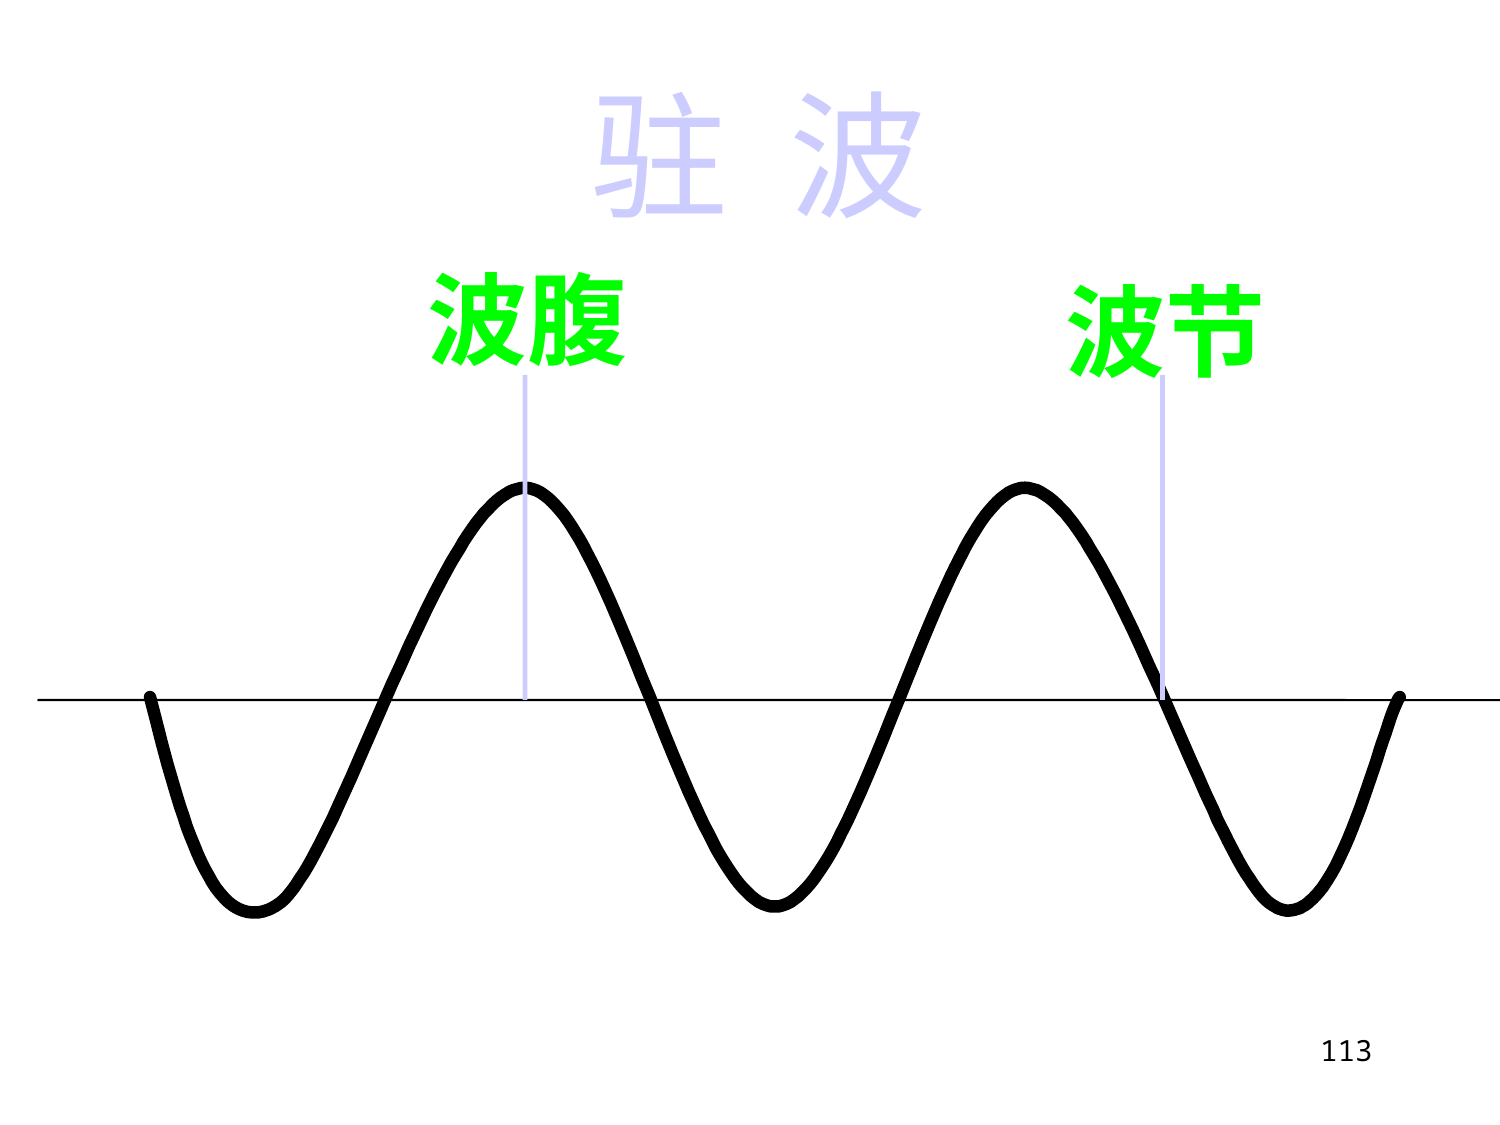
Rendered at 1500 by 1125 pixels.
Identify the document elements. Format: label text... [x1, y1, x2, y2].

text_box 波腹 [412, 249, 643, 385]
text_box 驻 波 [575, 62, 943, 243]
text_box [1074, 1024, 1388, 1100]
text_box [1163, 696, 1400, 911]
text_box [526, 487, 1162, 907]
text_box [150, 487, 525, 913]
text_box 波节 [1050, 262, 1281, 398]
